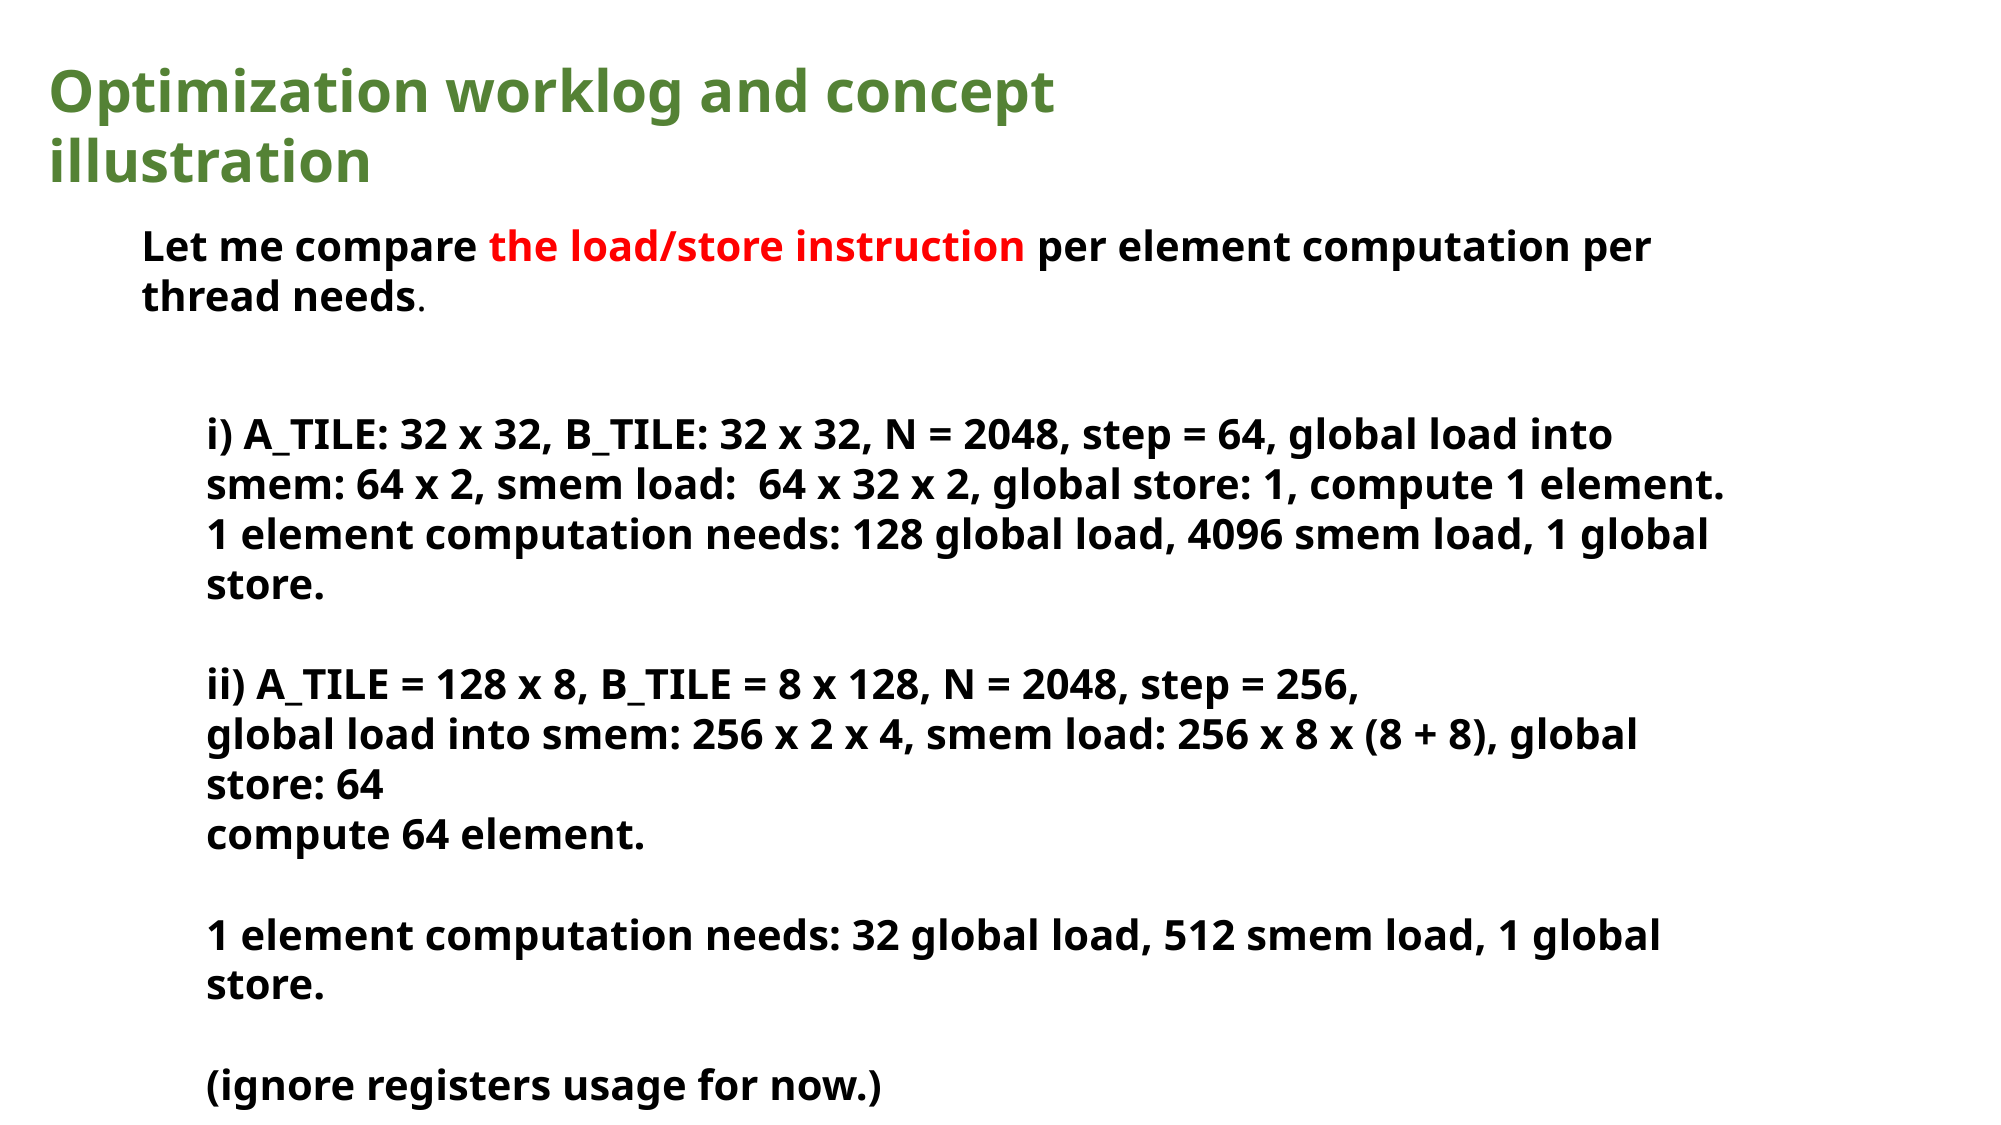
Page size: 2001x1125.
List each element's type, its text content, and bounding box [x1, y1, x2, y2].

text_box i) A_TILE: 32 x 32, B_TILE: 32 x 32, N = 2048, step = 64, global load into smem: 64 x 2, smem load: 64 x 32 x 2, global store: 1, compute 1 element. 1 element computation needs: 128 global load, 4096 smem load, 1 global store. ii) A_TILE = 128 x 8, B_TILE = 8 x 128, N = 2048, step = 256, global load into smem: 256 x 2 x 4, smem load: 256 x 8 x (8 + 8), global store: 64 compute 64 element. 1 element computation needs: 32 global load, 512 smem load, 1 global store. (ignore registers usage for now.) [191, 400, 1773, 1116]
text_box Let me compare the load/store instruction per element computation per thread needs. [126, 212, 1802, 328]
text_box Optimization worklog and concept illustration [33, 47, 1294, 202]
